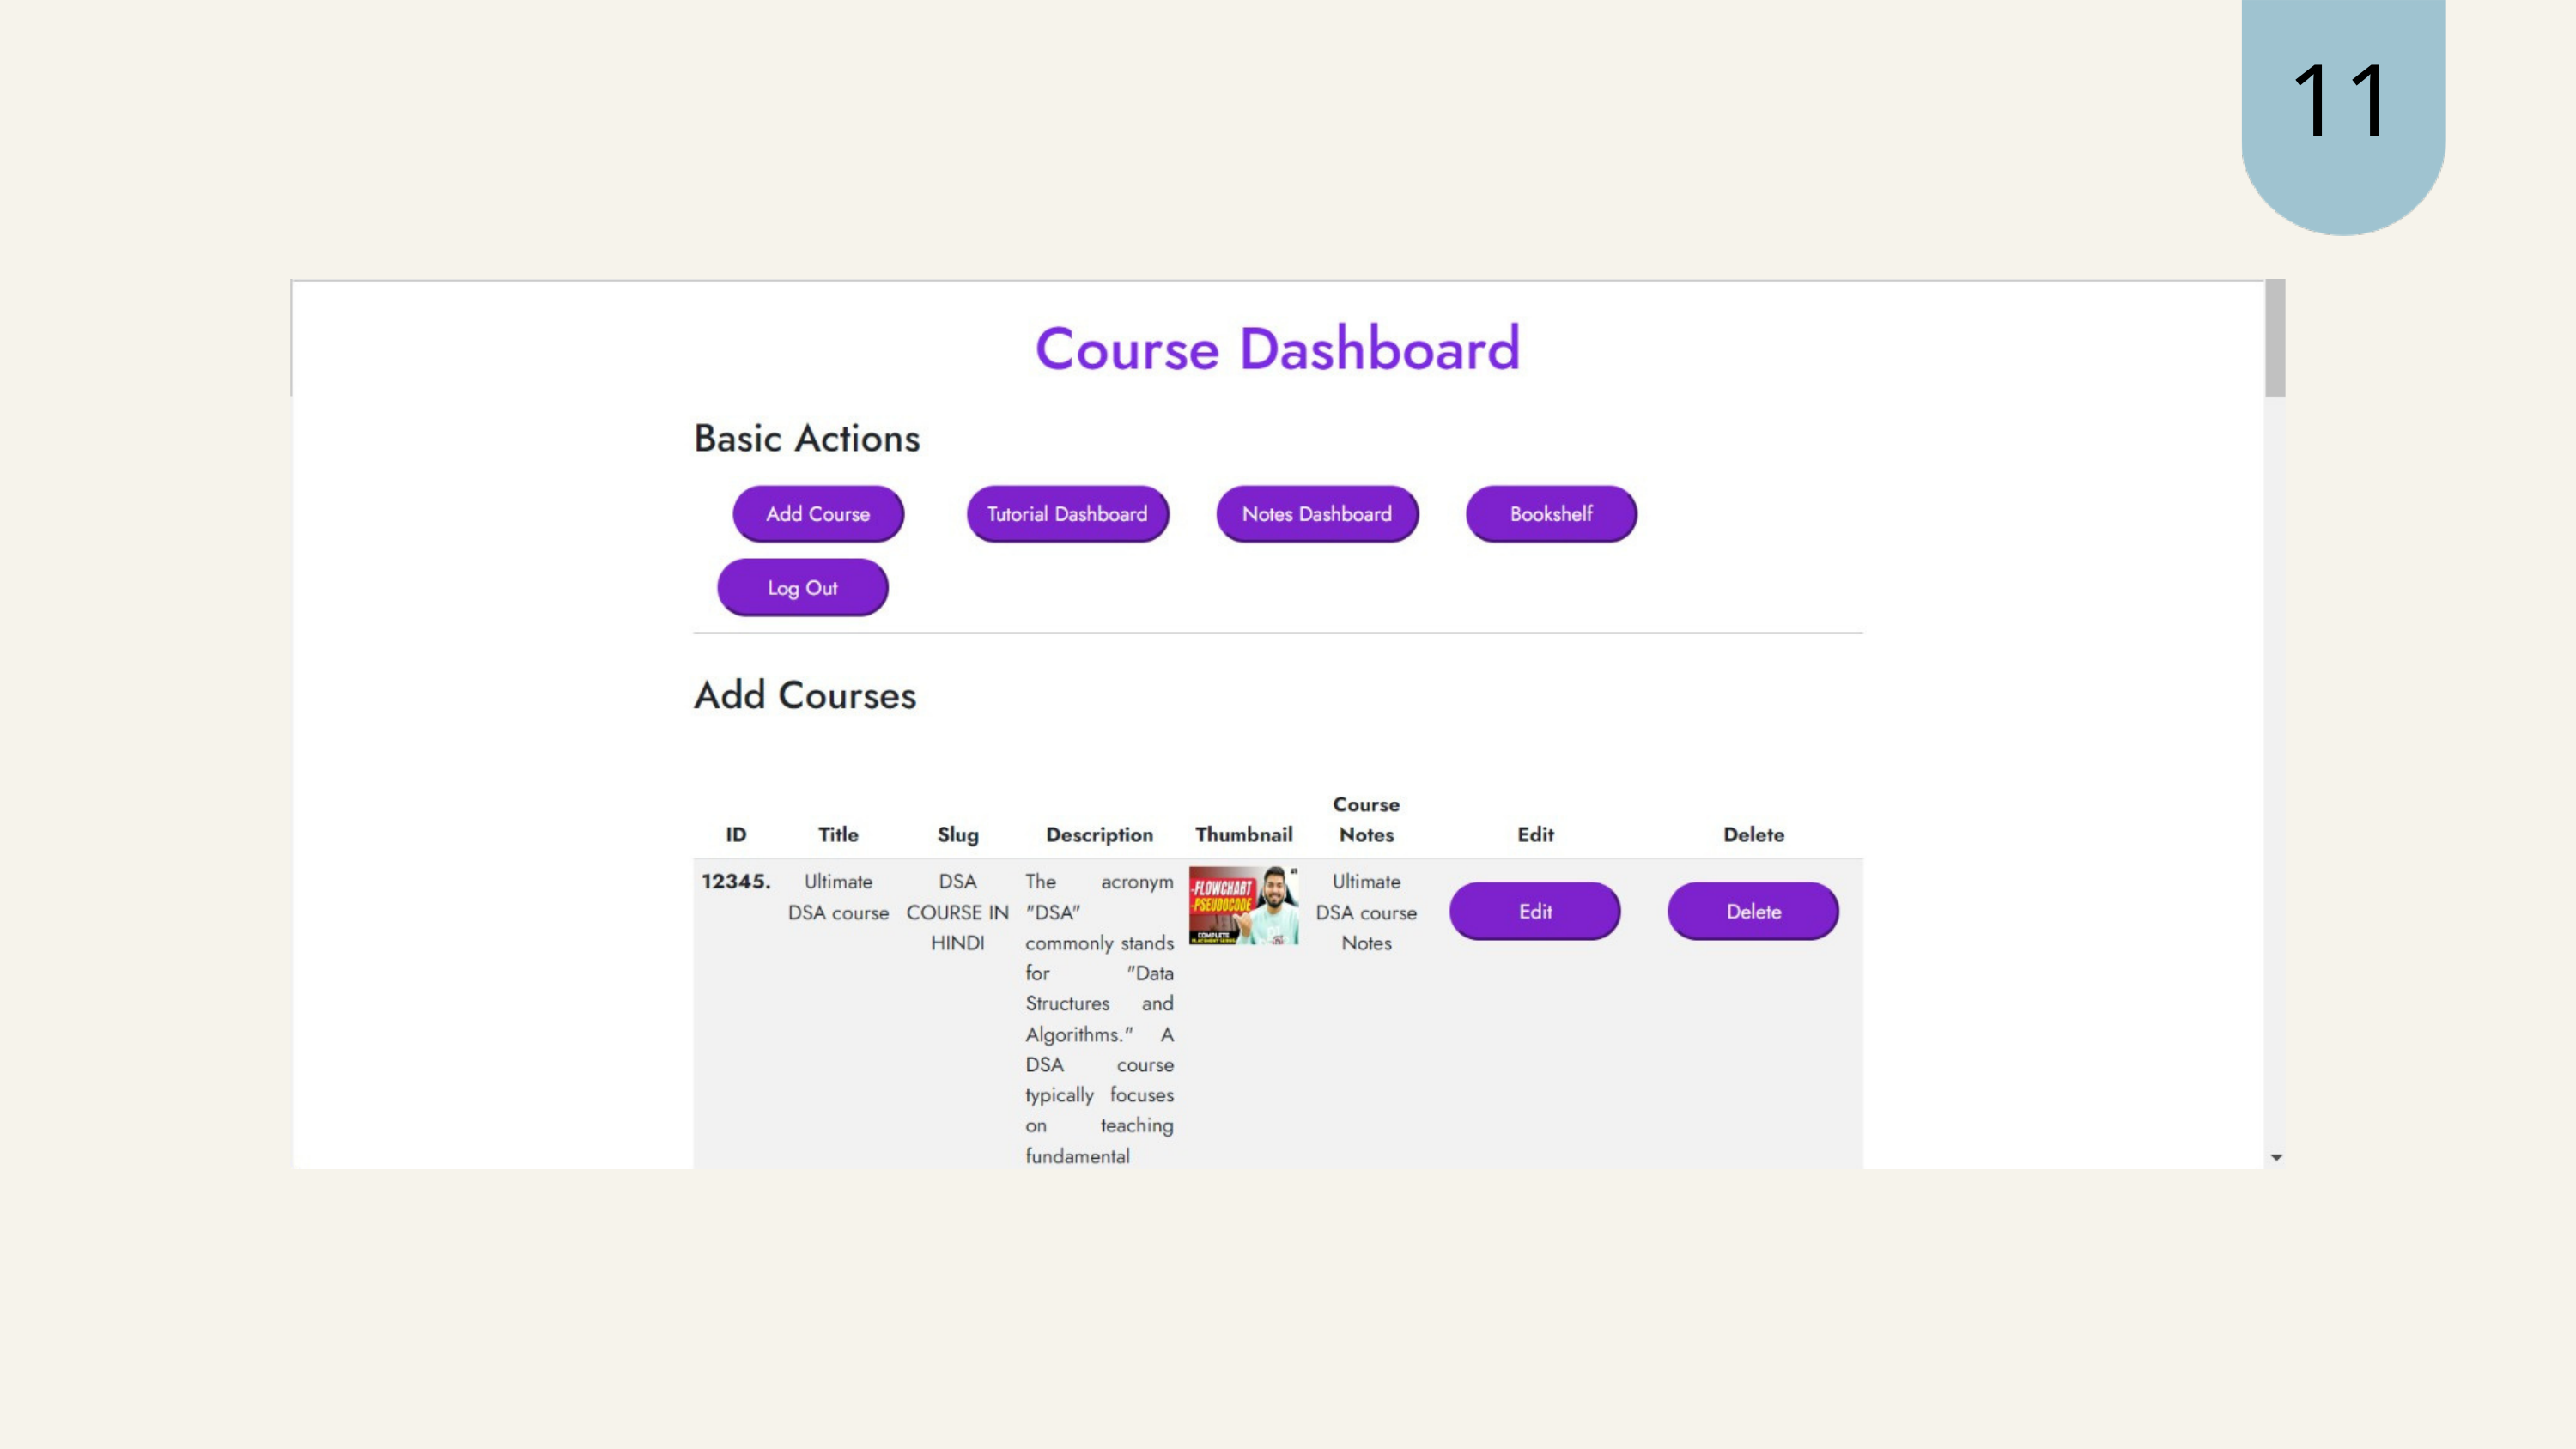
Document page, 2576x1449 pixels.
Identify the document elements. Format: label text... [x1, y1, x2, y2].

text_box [2241, 0, 2446, 236]
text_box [290, 279, 2286, 1169]
text_box 11 [2449, 16, 2454, 157]
text_box 11 [2233, 16, 2237, 157]
